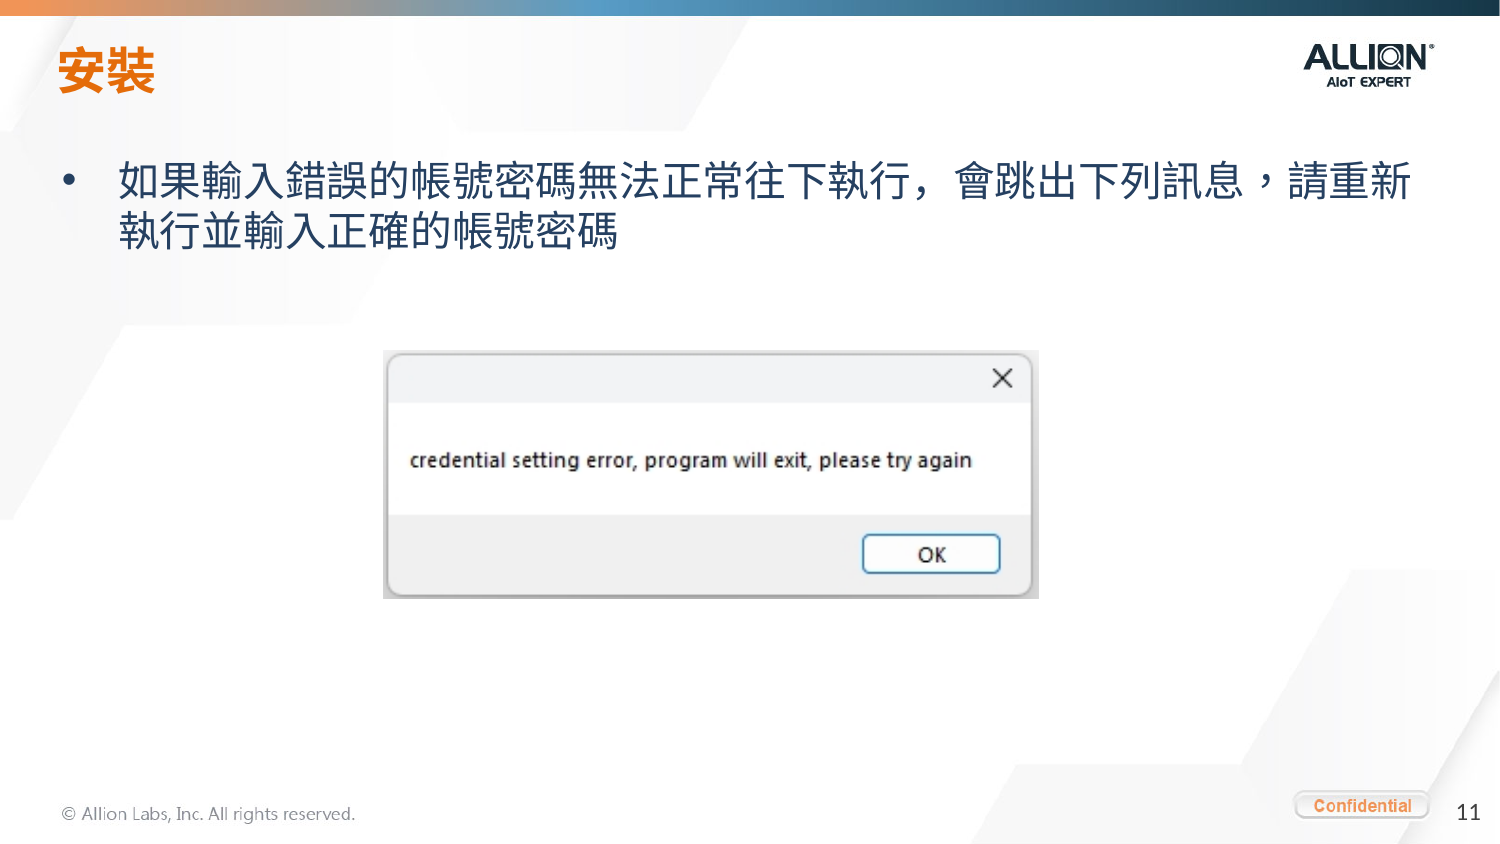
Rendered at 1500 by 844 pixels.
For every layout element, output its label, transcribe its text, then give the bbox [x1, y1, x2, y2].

list 如果輸入錯誤的帳號密碼無法正常往下執行，會跳出下列訊息，請重新執行並輸入正確的帳號密碼 [47, 147, 1453, 697]
title 安裝 [41, 32, 1247, 103]
picture [0, 0, 1500, 844]
slide_number 11 [1293, 788, 1500, 834]
